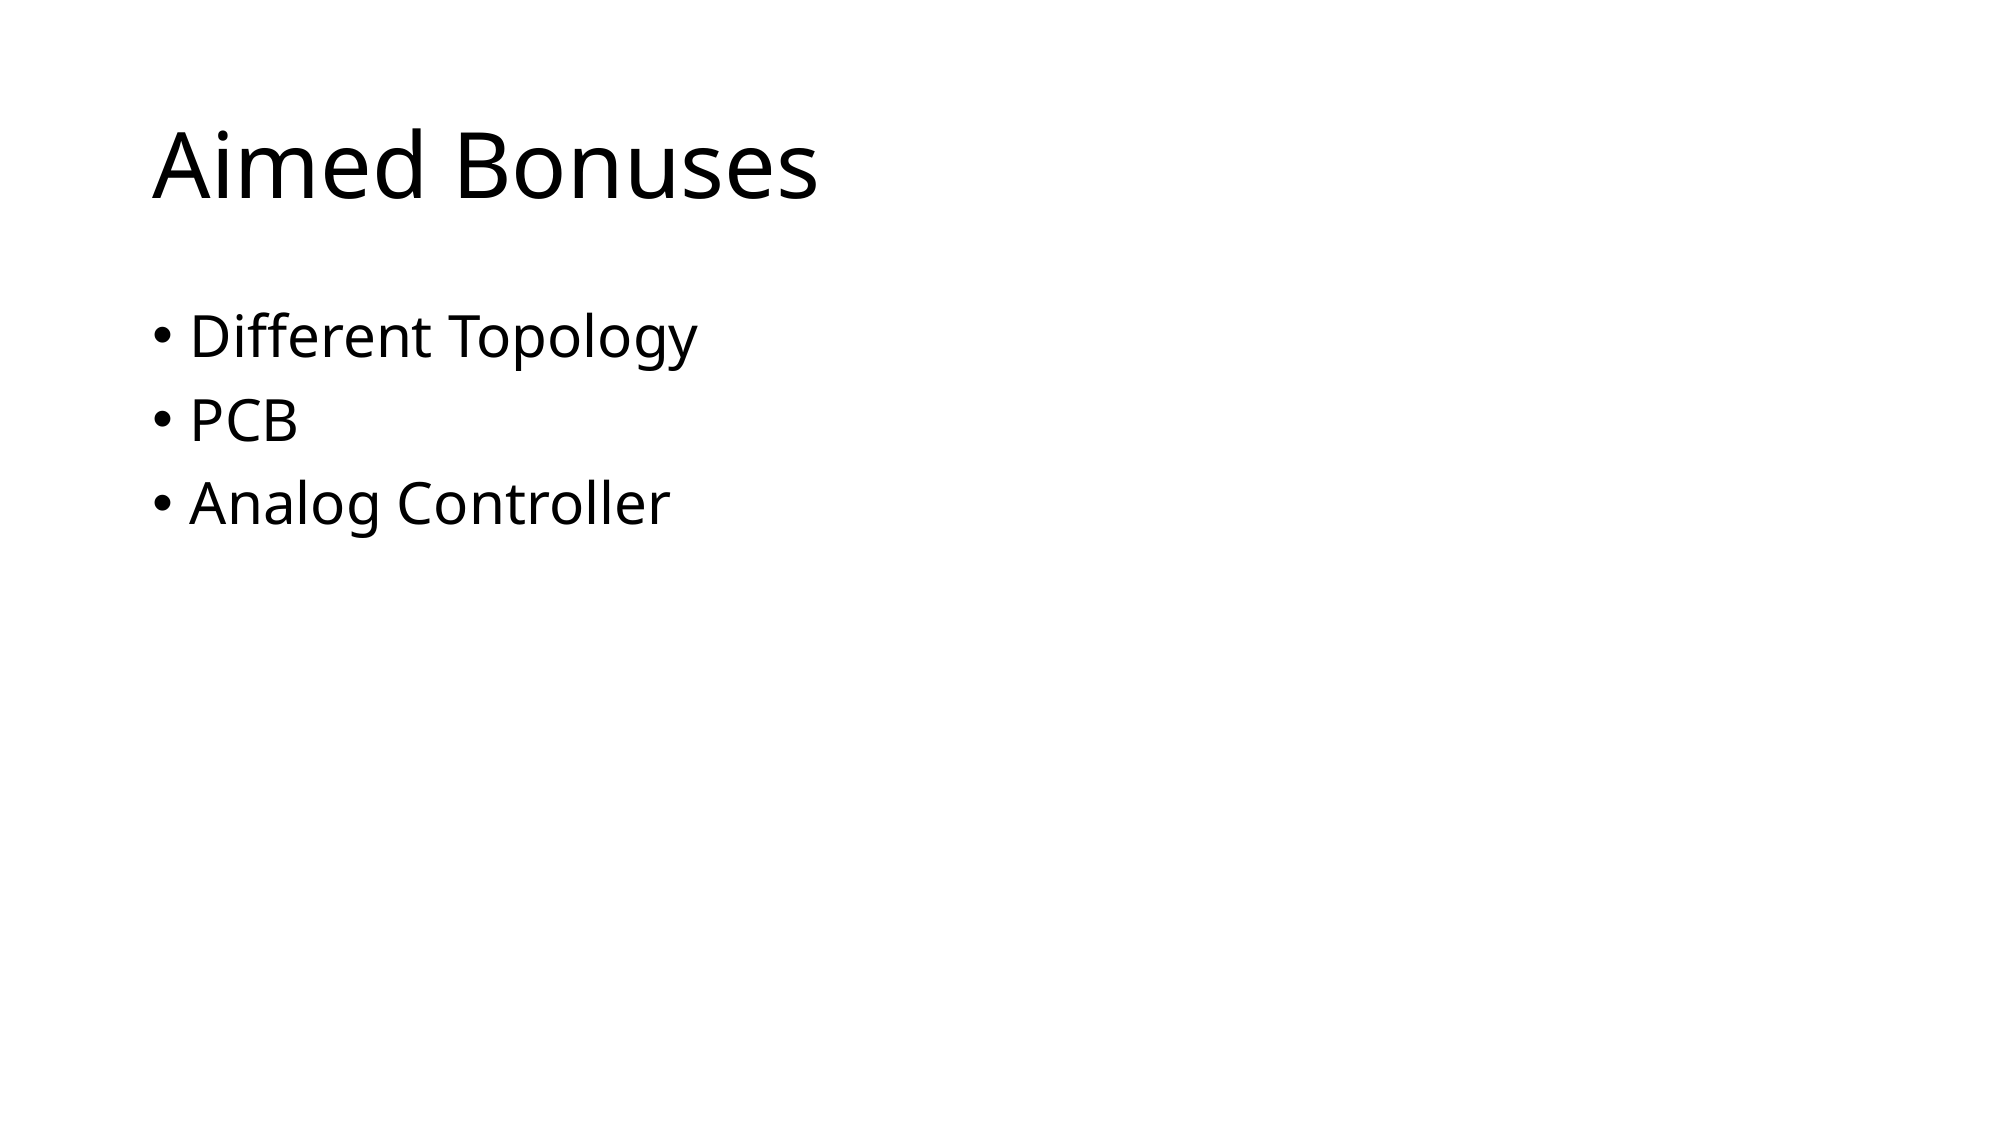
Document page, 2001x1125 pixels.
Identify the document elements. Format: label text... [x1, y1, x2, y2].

title Aimed Bonuses [137, 59, 1863, 278]
list Different Topology PCB Analog Controller [137, 299, 1863, 1014]
